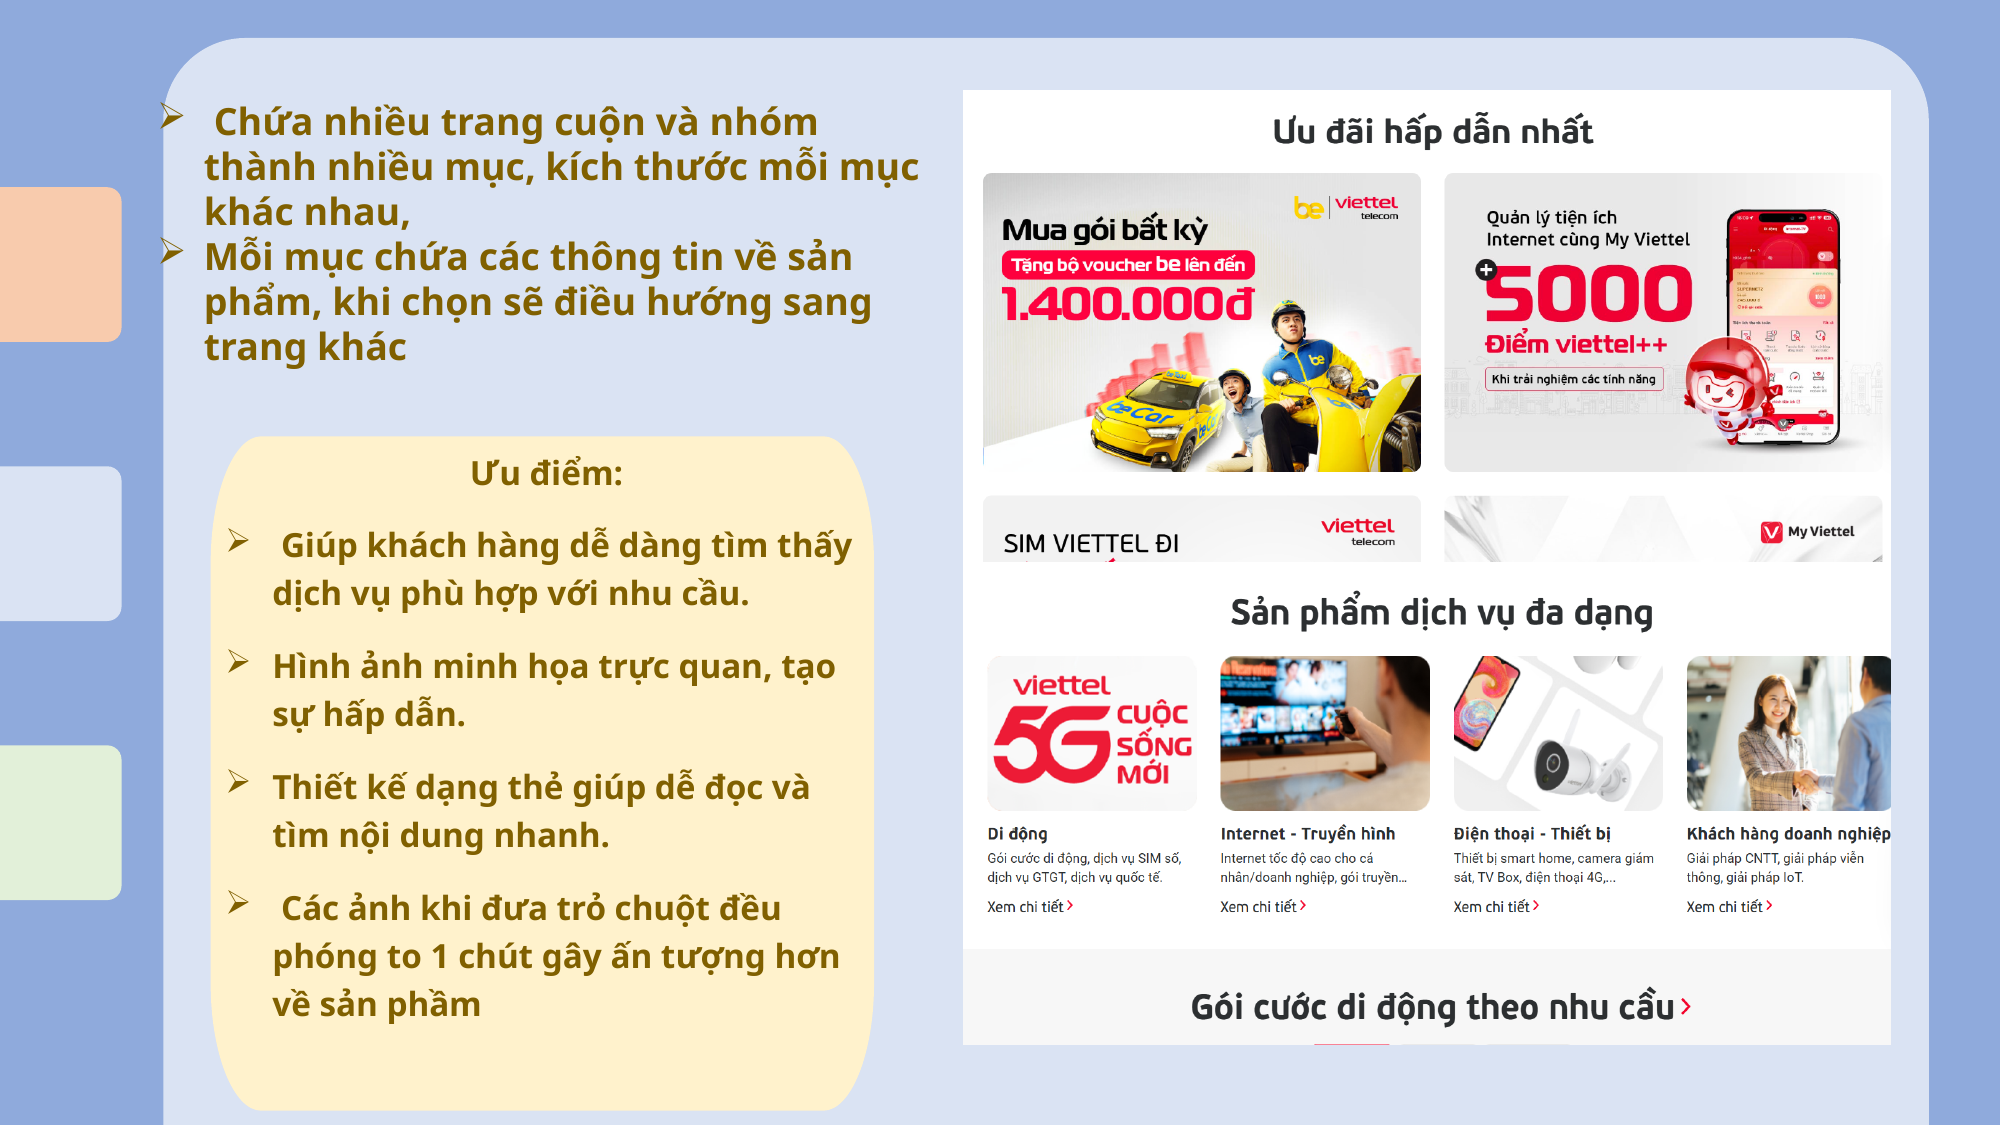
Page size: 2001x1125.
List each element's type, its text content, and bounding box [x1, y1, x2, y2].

text_box [0, 465, 123, 623]
text_box [162, 36, 1930, 1125]
text_box Chứa nhiều trang cuộn và nhóm thành nhiều mục, kích thước mỗi mục khác nhau, Mỗi mục chứa các thông tin về sản phẩm, khi chọn sẽ điều hướng sang trang khác [142, 90, 943, 376]
text_box [0, 0, 2000, 1125]
text_box [0, 744, 123, 902]
text_box [0, 186, 123, 343]
text_box Ưu điểm: Giúp khách hàng dễ dàng tìm thấy dịch vụ phù hợp với nhu cầu. Hình ảnh minh họa trực quan, tạo sự hấp dẫn. Thiết kế dạng thẻ giúp dễ đọc và tìm nội dung nhanh. Các ảnh khi đưa trỏ chuột đều phóng to 1 chút gây ấn tượng hơn về sản phầm [210, 436, 875, 1111]
picture [963, 90, 1891, 1046]
